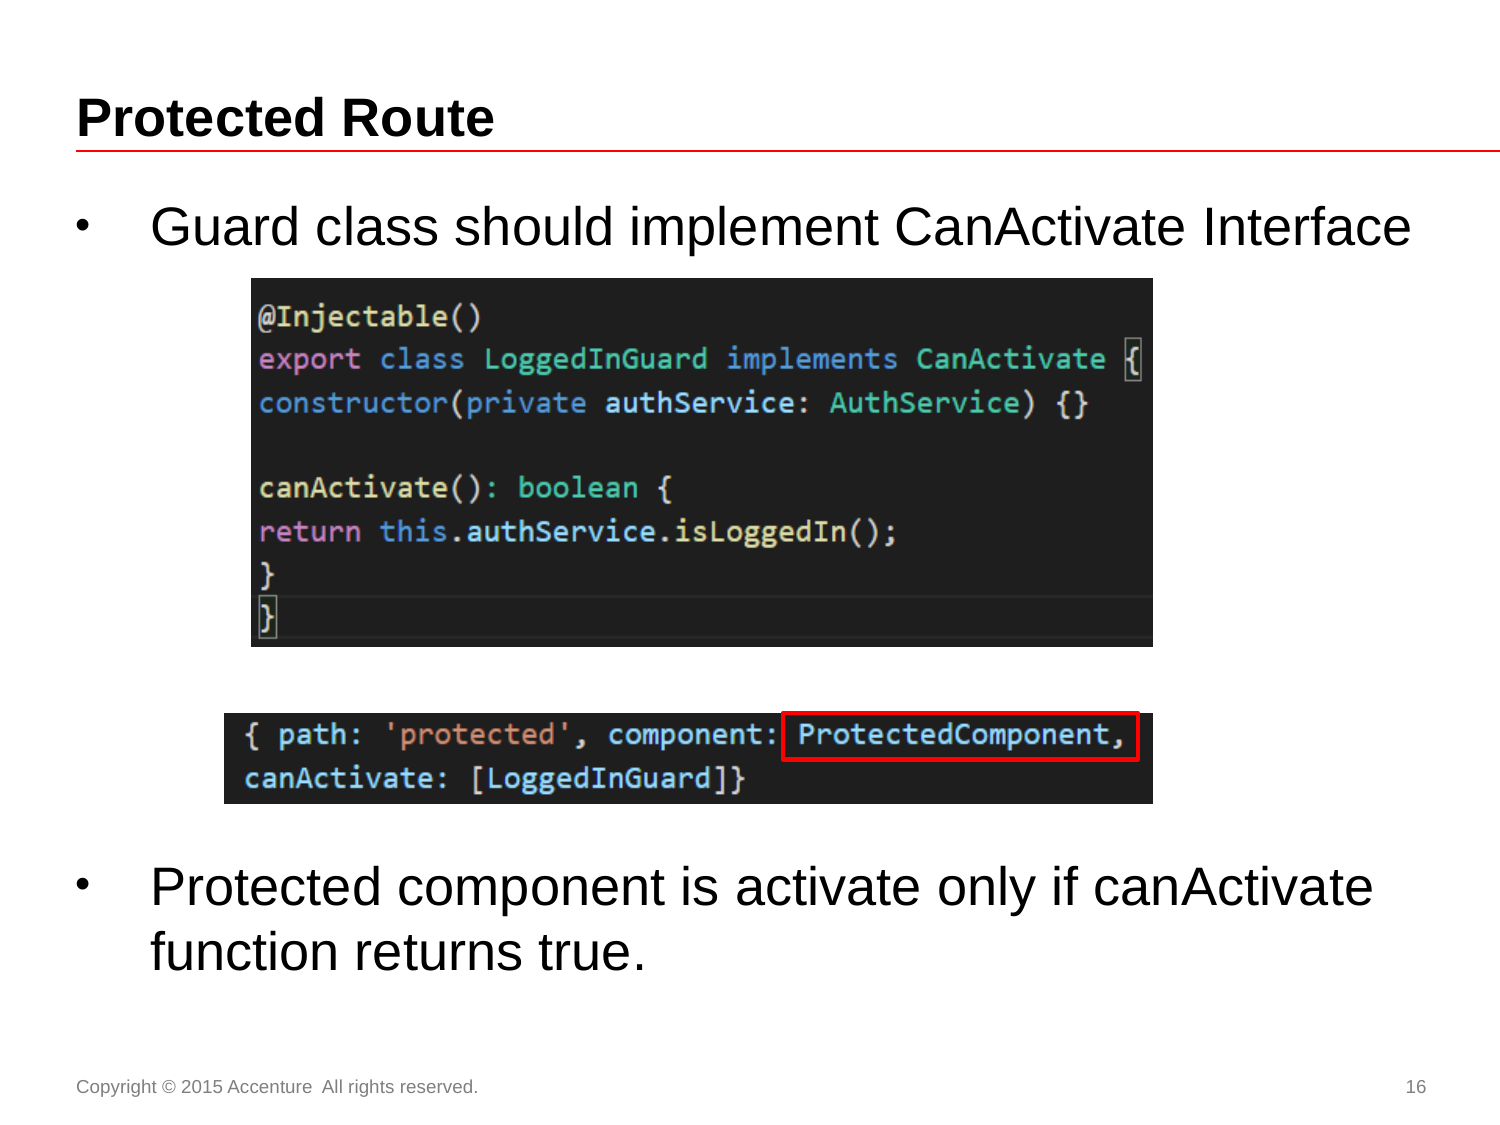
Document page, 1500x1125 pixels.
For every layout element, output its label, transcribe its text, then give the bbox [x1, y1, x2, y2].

title Protected Route [76, 18, 1426, 148]
picture [250, 278, 1153, 647]
picture [224, 713, 1153, 805]
list Guard class should implement CanActivate Interface Protected component is activate only if canActivate function returns true. [75, 191, 1425, 999]
